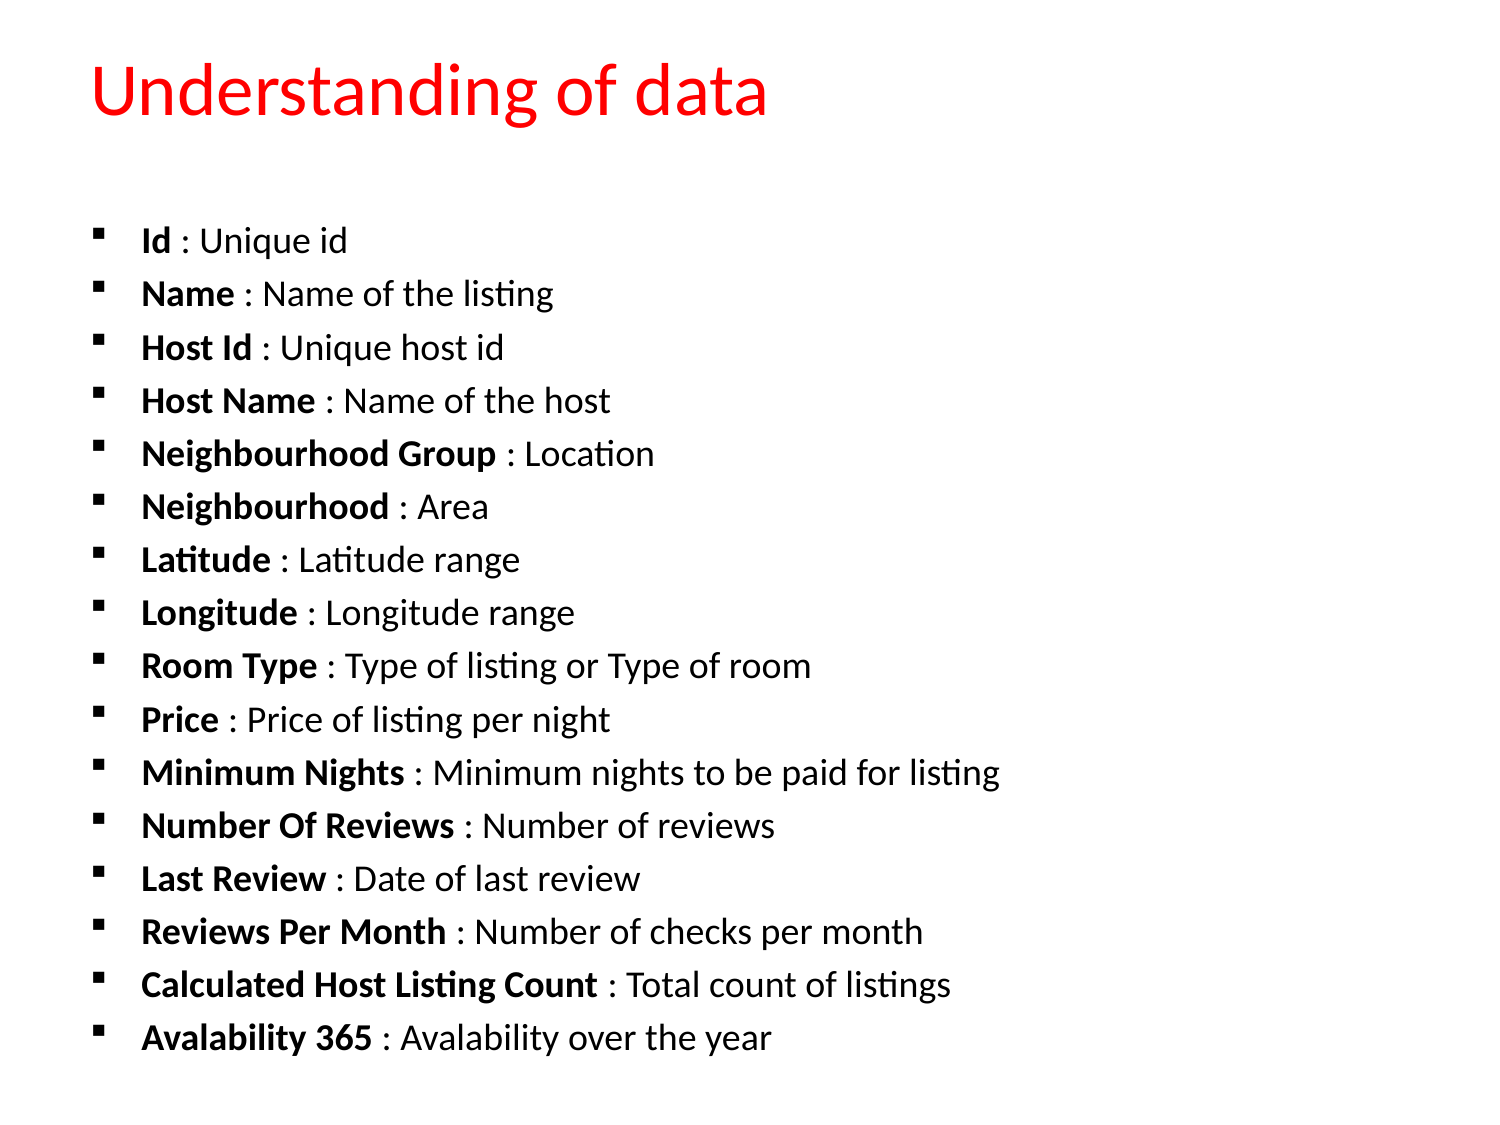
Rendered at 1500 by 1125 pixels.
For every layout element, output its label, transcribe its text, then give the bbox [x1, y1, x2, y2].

list Id : Unique id Name : Name of the listing Host Id : Unique host id Host Name : Name of the host Neighbourhood Group : Location Neighbourhood : Area Latitude : Latitude range Longitude : Longitude range Room Type : Type of listing or Type of room Price : Price of listing per night Minimum Nights : Minimum nights to be paid for listing Number Of Reviews : Number of reviews Last Review : Date of last review Reviews Per Month : Number of checks per month Calculated Host Listing Count : Total count of listings Avalability 365 : Avalability over the year [75, 208, 1425, 1071]
title Understanding of data [75, 45, 1425, 126]
